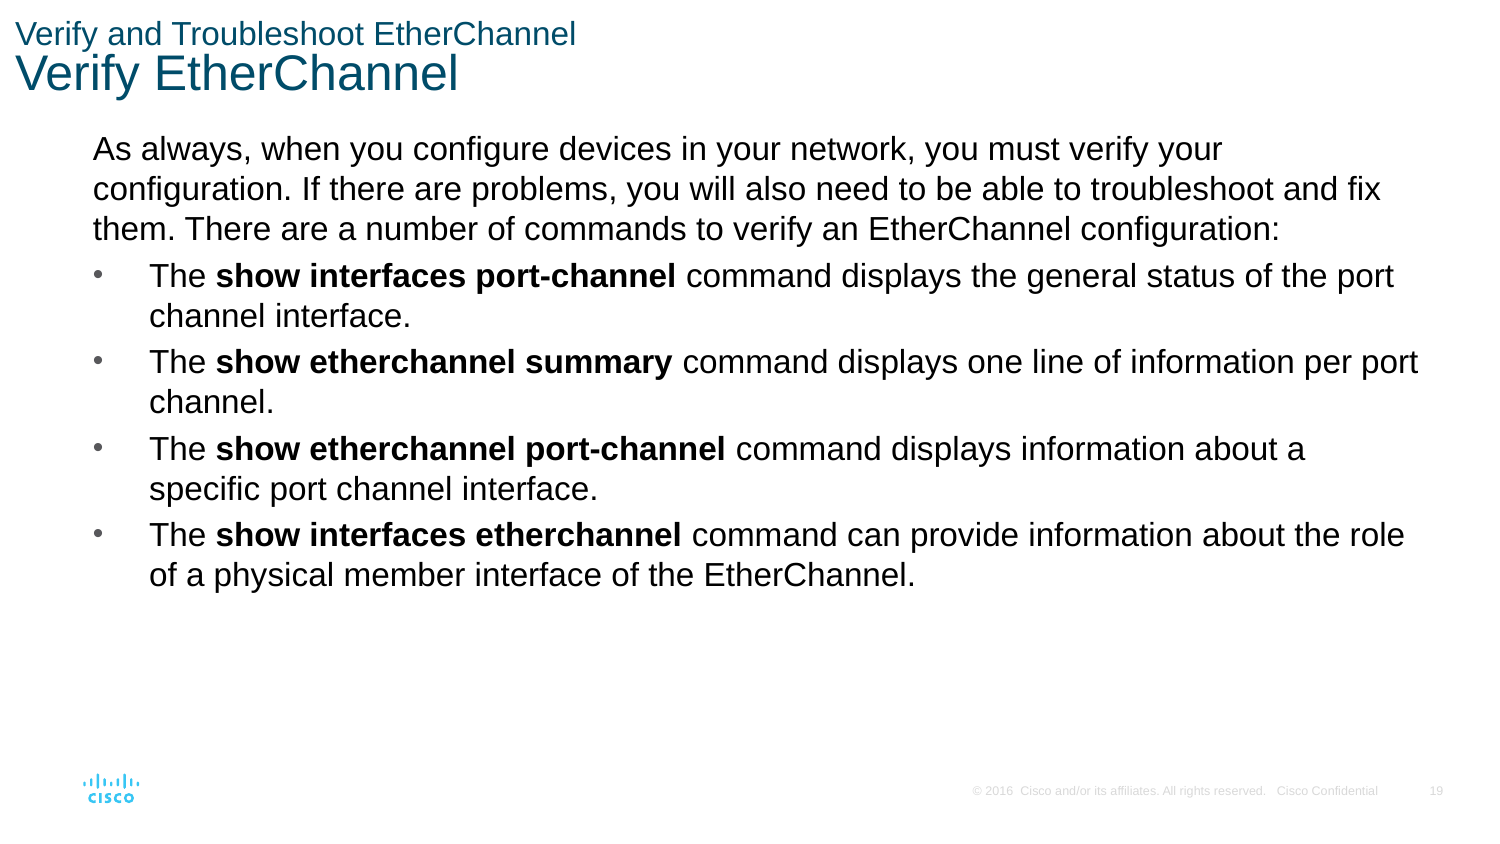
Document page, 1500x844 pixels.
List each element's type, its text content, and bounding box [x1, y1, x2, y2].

list As always, when you configure devices in your network, you must verify your configuration. If there are problems, you will also need to be able to troubleshoot and fix them. There are a number of commands to verify an EtherChannel configuration: The show interfaces port-channel command displays the general status of the port channel interface. The show etherchannel summary command displays one line of information per port channel. The show etherchannel port-channel command displays information about a specific port channel interface. The show interfaces etherchannel command can provide information about the role of a physical member interface of the EtherChannel. [77, 120, 1437, 726]
title Verify and Troubleshoot EtherChannel Verify EtherChannel [0, 0, 1369, 121]
